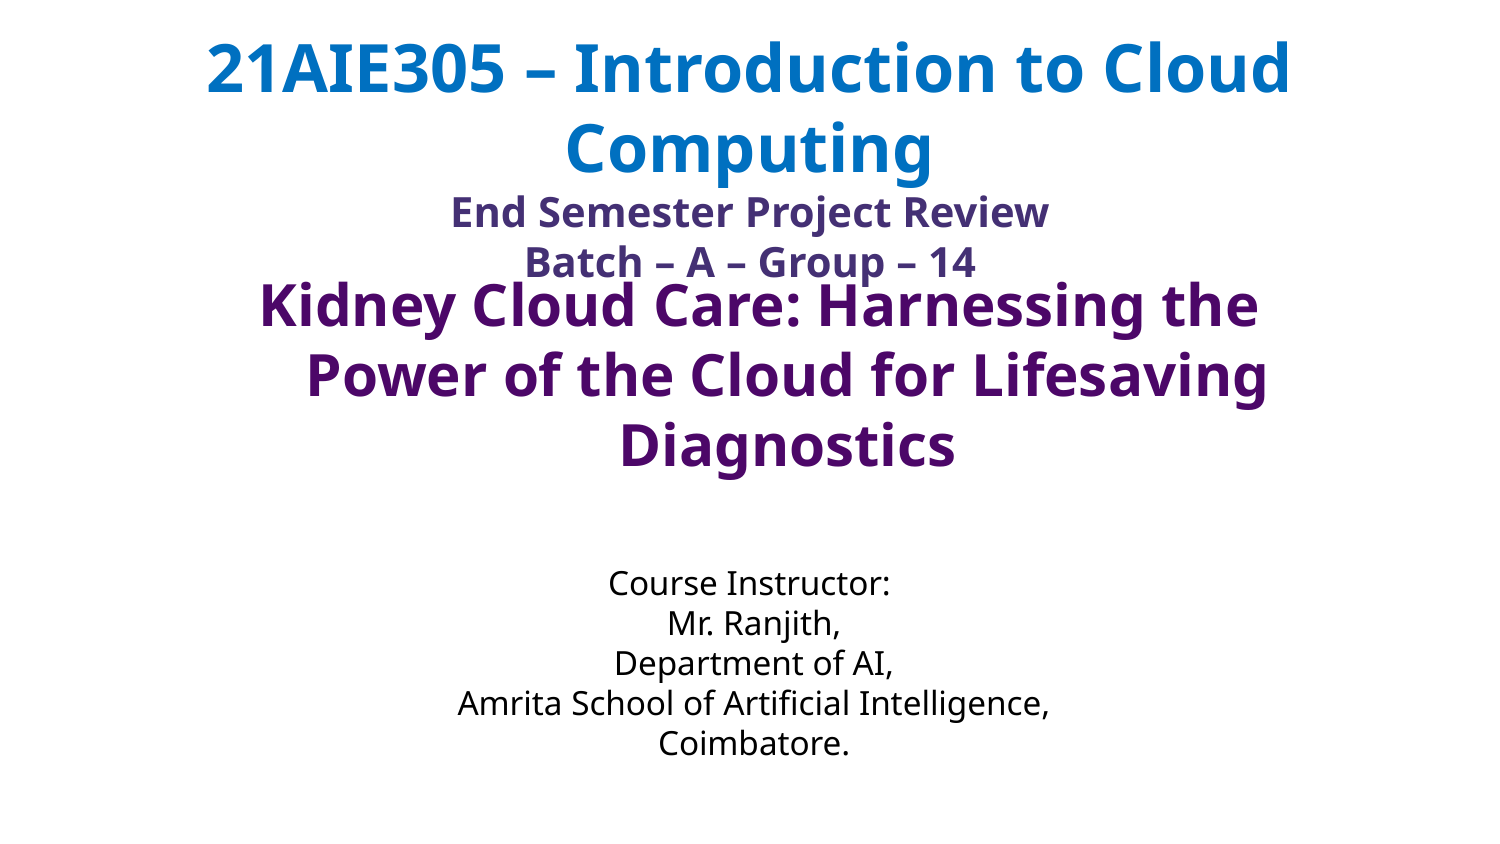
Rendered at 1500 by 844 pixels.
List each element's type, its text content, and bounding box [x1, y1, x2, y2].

title 21AIE305 – Introduction to Cloud Computing End Semester Project Review Batch – A – Group – 14 [105, 169, 1395, 302]
subtitle Kidney Cloud Care: Harnessing the Power of the Cloud for Lifesaving Diagnostics [189, 288, 1311, 388]
text_box Course Instructor: Mr. Ranjith, Department of AI, Amrita School of Artificial Intelligence, Coimbatore. [374, 554, 1125, 770]
